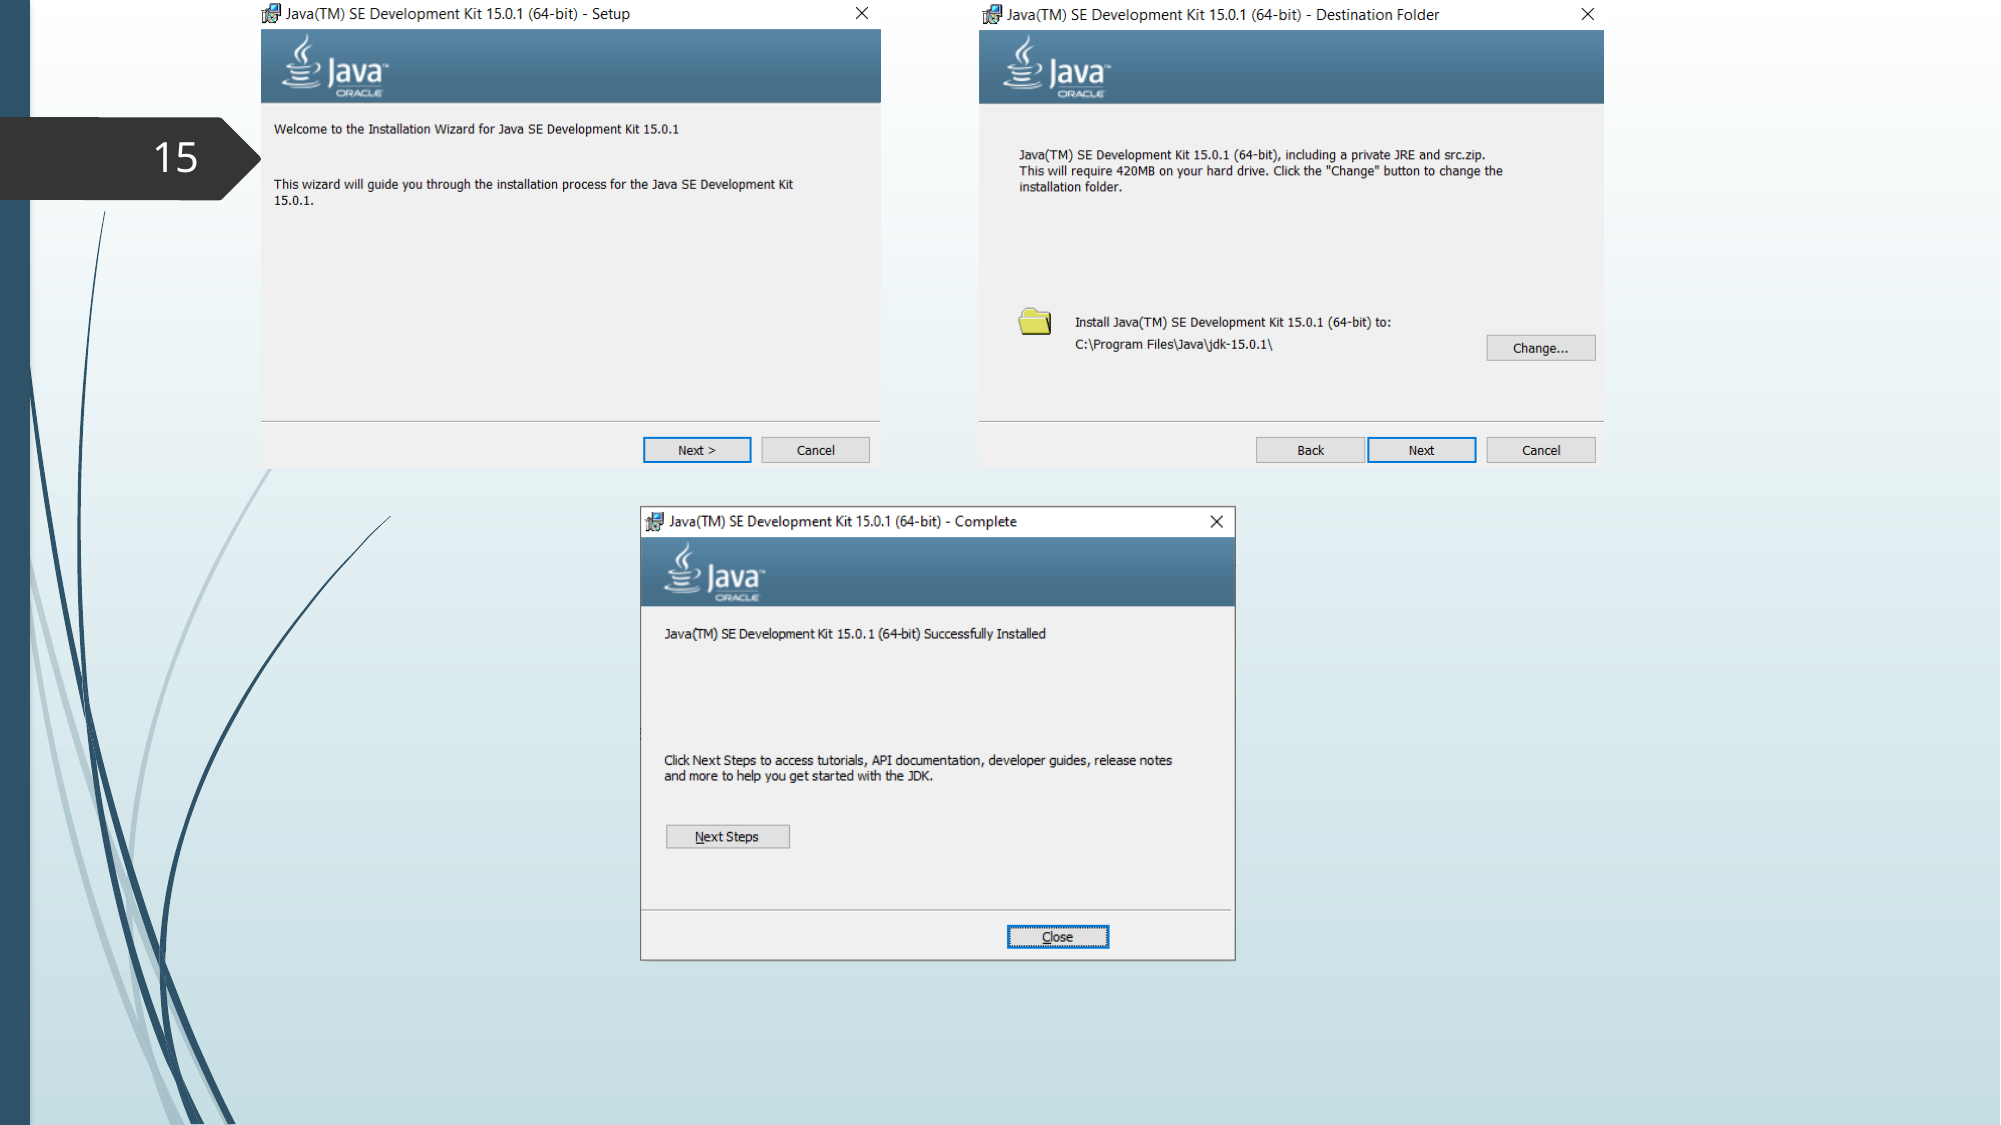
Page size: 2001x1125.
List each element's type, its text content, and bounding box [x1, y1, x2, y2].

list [261, 0, 882, 469]
picture [979, 0, 1604, 469]
picture [640, 505, 1237, 962]
slide_number 15 [87, 129, 216, 190]
